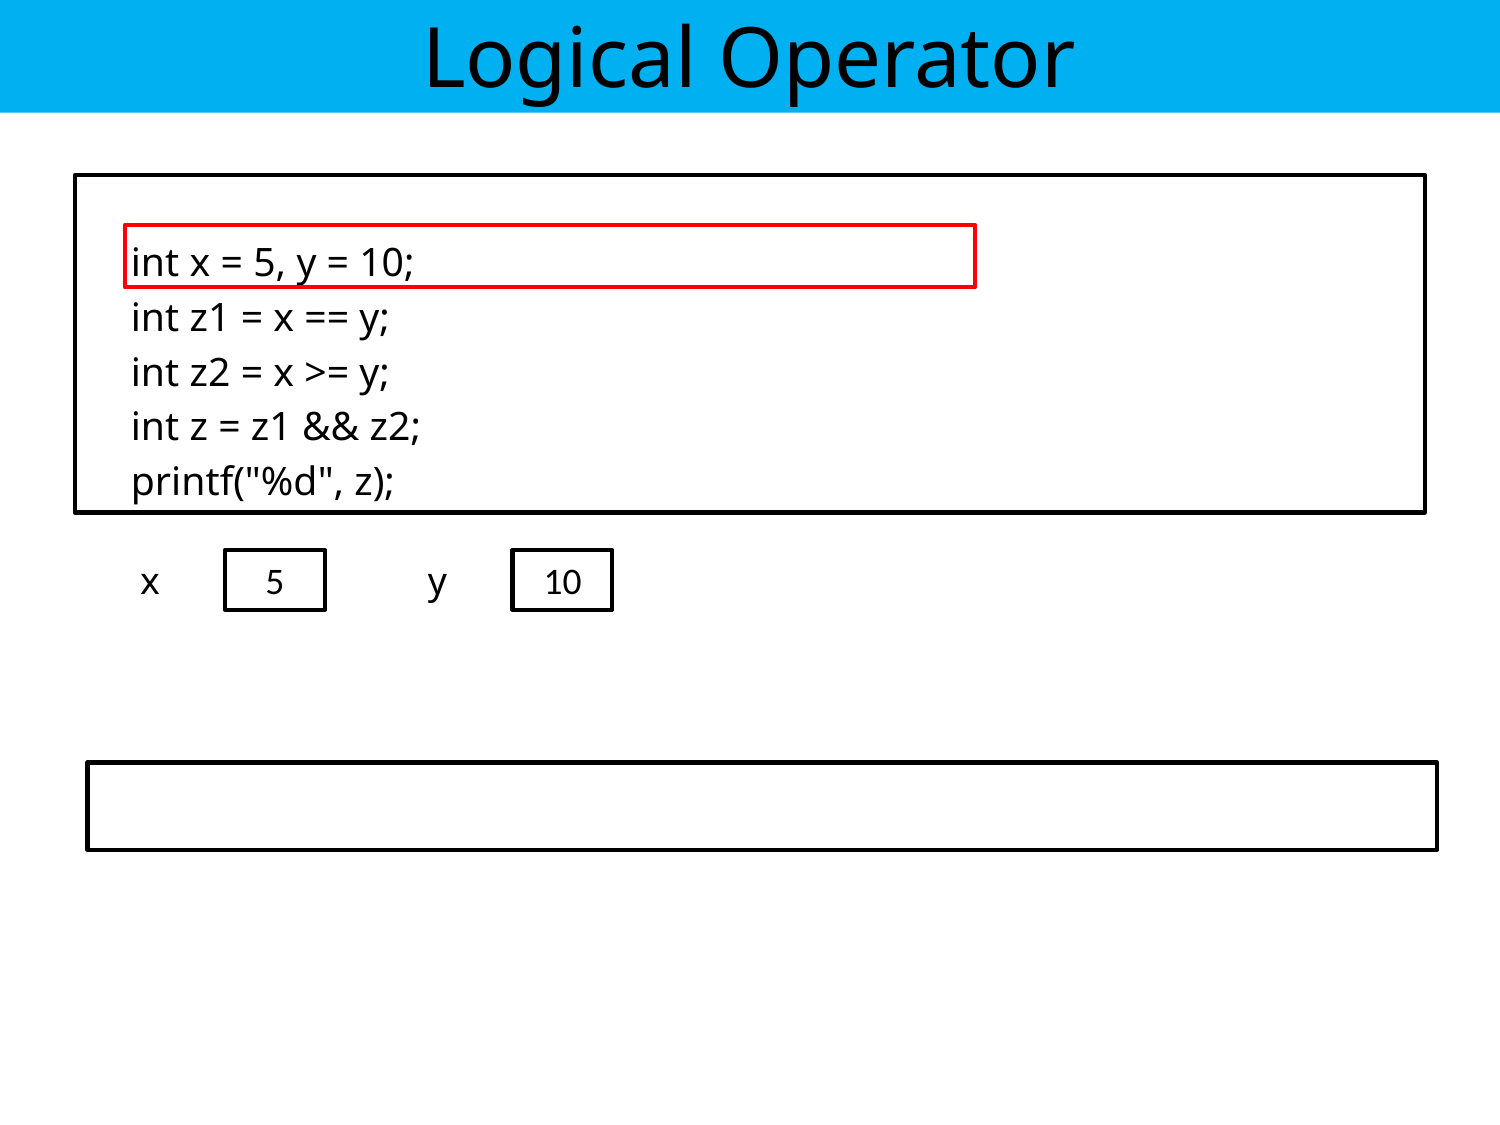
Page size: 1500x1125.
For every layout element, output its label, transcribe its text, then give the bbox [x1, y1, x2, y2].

text_box Logical Operator [0, 0, 1500, 113]
text_box 5 [223, 548, 327, 612]
text_box int x = 5, y = 10; int z1 = x == y; int z2 = x >= y; int z = z1 && z2; printf("%d", z); [73, 173, 1427, 515]
text_box x [98, 548, 202, 612]
text_box [85, 760, 1439, 852]
text_box y [385, 548, 490, 612]
text_box [123, 223, 977, 289]
text_box 10 [510, 548, 614, 612]
